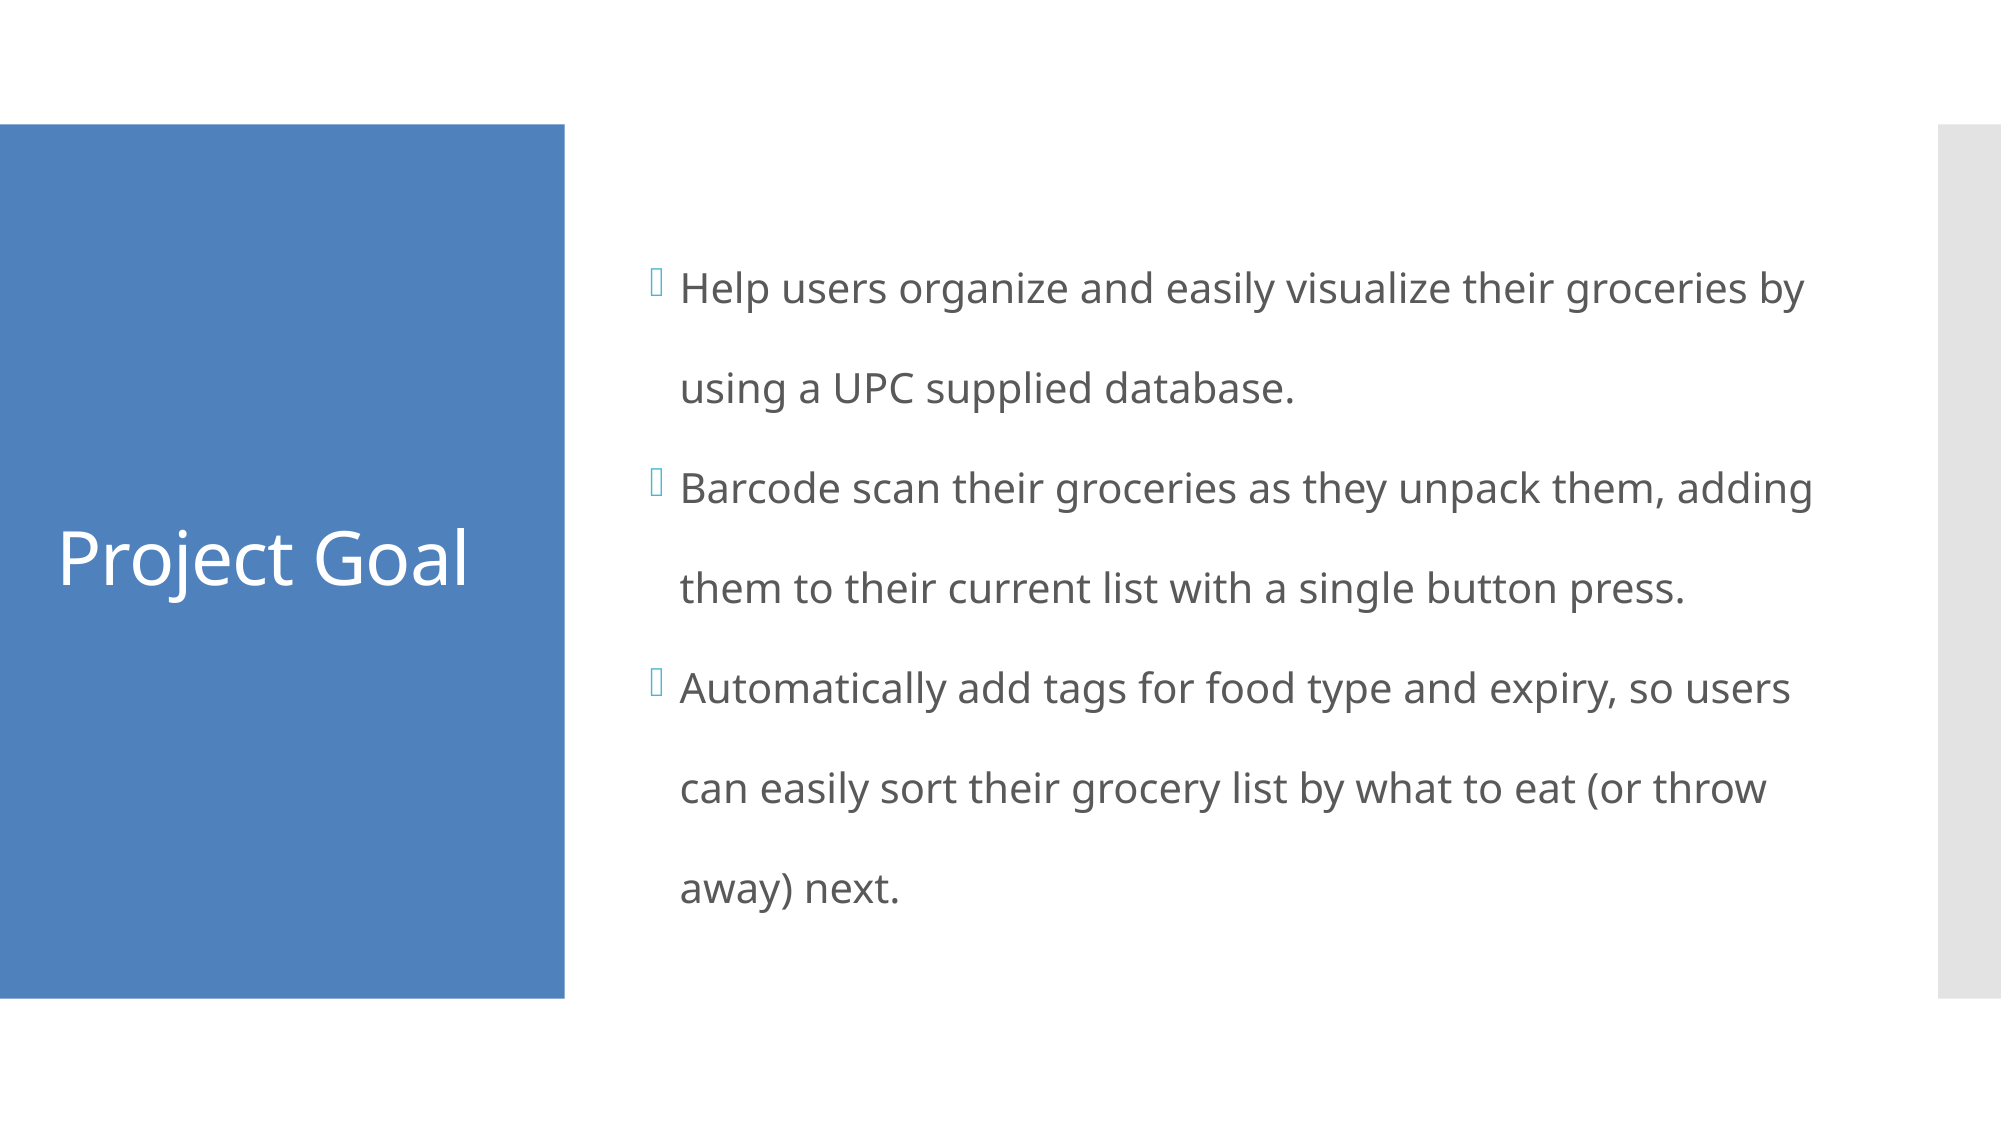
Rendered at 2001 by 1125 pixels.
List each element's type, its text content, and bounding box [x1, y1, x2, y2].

text_box Help users organize and easily visualize their groceries by using a UPC supplied database. Barcode scan their groceries as they unpack them, adding them to their current list with a single button press. Automatically add tags for food type and expiry, so users can easily sort their grocery list by what to eat (or throw away) next. [634, 141, 1835, 982]
text_box Project Goal [41, 184, 525, 939]
